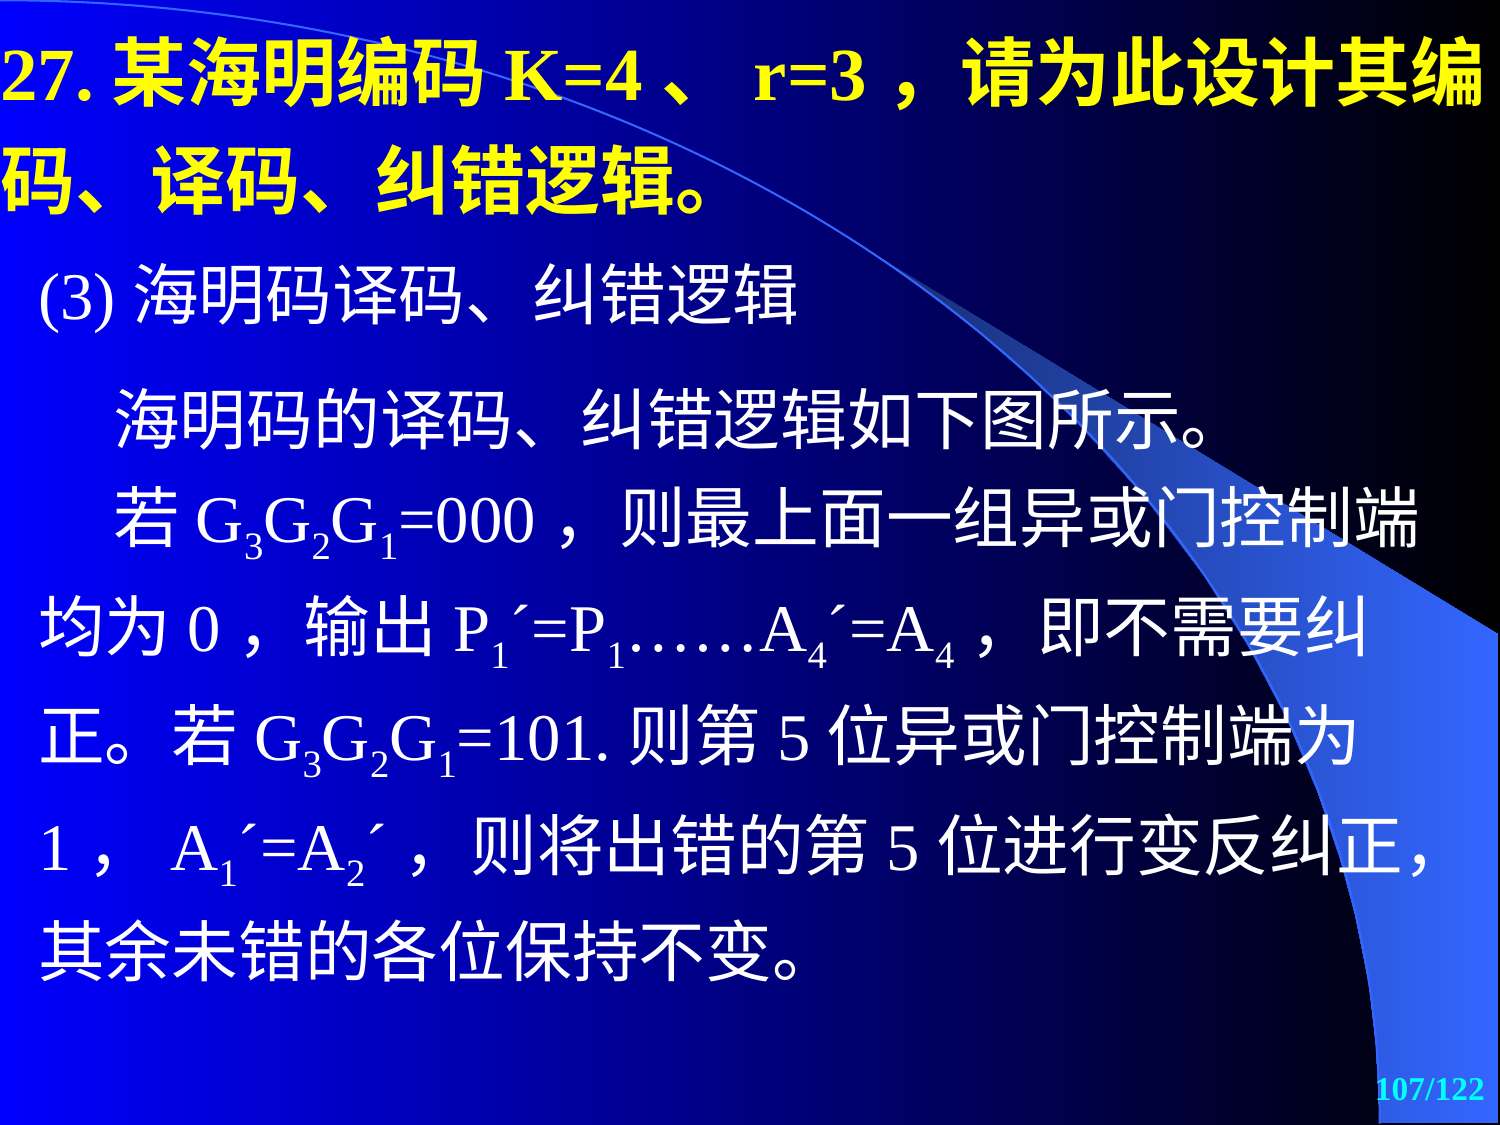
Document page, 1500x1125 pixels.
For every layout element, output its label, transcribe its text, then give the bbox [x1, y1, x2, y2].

text_box (3)海明码译码、纠错逻辑 [23, 245, 880, 341]
text_box 27.某海明编码K=4、r=3，请为此设计其编码、译码、纠错逻辑。 [0, 0, 1500, 231]
text_box 海明码的译码、纠错逻辑如下图所示。 若G3G2G1=000，则最上面一组异或门控制端均为0，输出P1´=P1……A4´=A4，即不需要纠正。若G3G2G1=101.则第5位异或门控制端为1，A1´=A2´，则将出错的第5位进行变反纠正，其余未错的各位保持不变。 [23, 354, 1436, 1094]
slide_number 107/122 [1316, 1049, 1500, 1125]
